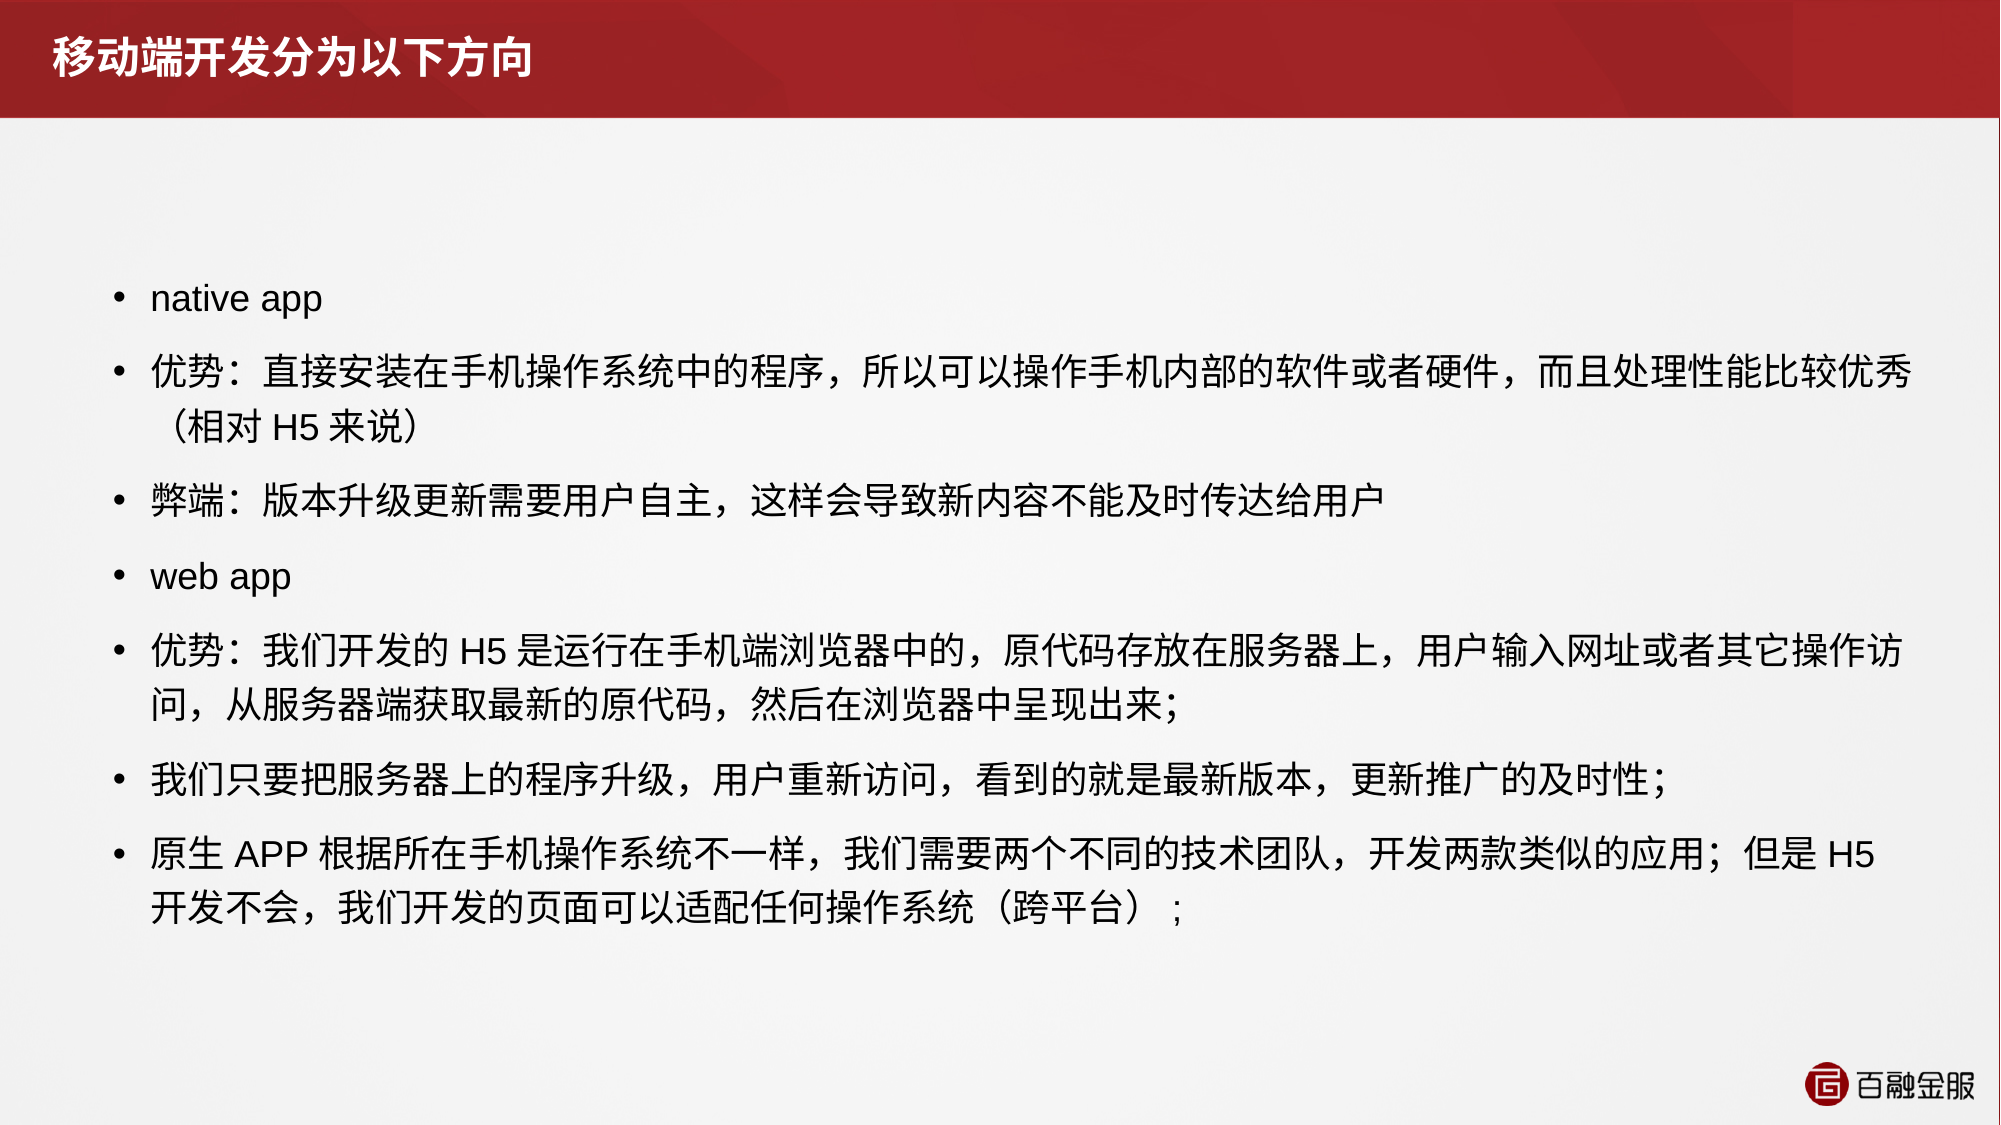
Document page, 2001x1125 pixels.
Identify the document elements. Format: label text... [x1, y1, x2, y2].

title 移动端开发分为以下方向 [37, 24, 1944, 94]
text_box native app 优势：直接安装在手机操作系统中的程序，所以可以操作手机内部的软件或者硬件，而且处理性能比较优秀（相对H5来说） 弊端：版本升级更新需要用户自主，这样会导致新内容不能及时传达给用户 web app 优势：我们开发的H5是运行在手机端浏览器中的，原代码存放在服务器上，用户输入网址或者其它操作访问，从服务器端获取最新的原代码，然后在浏览器中呈现出来； 我们只要把服务器上的程序升级，用户重新访问，看到的就是最新版本，更新推广的及时性； 原生APP根据所在手机操作系统不一样，我们需要两个不同的技术团队，开发两款类似的应用；但是H5开发不会，我们开发的页面可以适配任何操作系统（跨平台）; [97, 257, 1930, 1014]
picture [0, 0, 2000, 1125]
